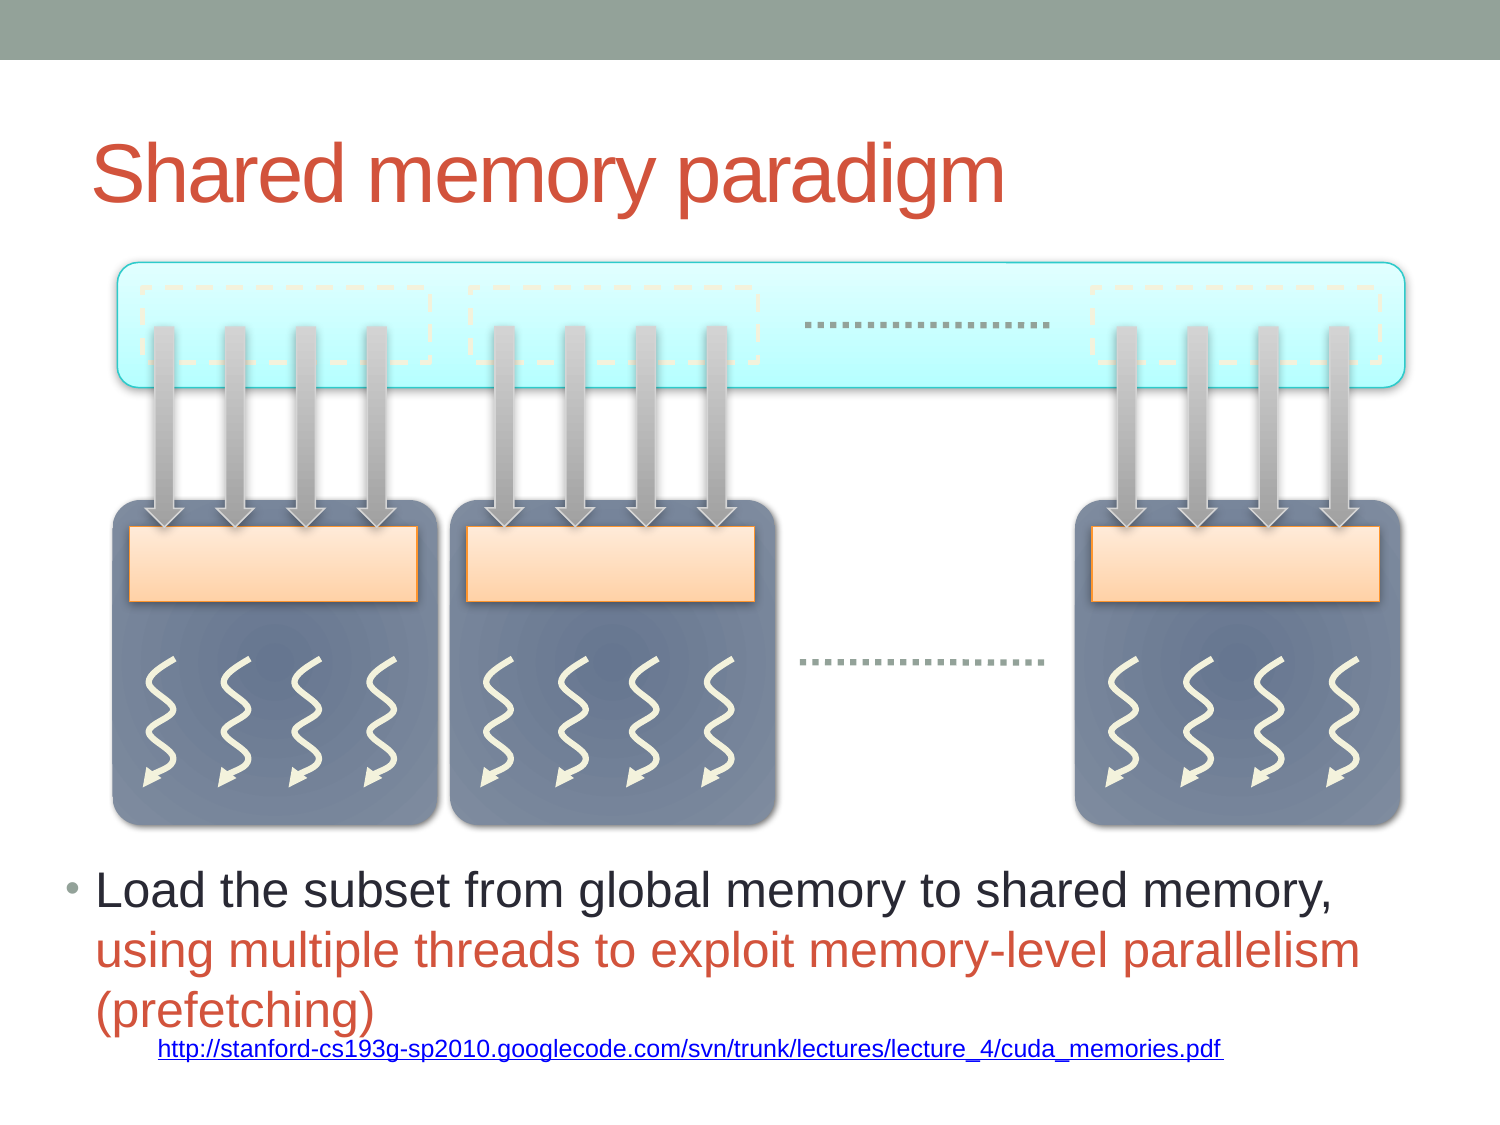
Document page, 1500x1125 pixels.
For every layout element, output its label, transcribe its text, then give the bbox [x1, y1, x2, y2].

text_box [117, 262, 1406, 388]
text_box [112, 499, 1401, 826]
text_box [145, 326, 396, 528]
list Load the subset from global memory to shared memory, using multiple threads to exploit memory-level parallelism (prefetching) [50, 849, 1438, 1088]
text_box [485, 326, 736, 527]
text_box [1107, 326, 1359, 528]
text_box http://stanford-cs193g-sp2010.googlecode.com/svn/trunk/lectures/lecture_4/cuda_memories.pdf [142, 1025, 1243, 1070]
title Shared memory paradigm [75, 87, 1425, 250]
